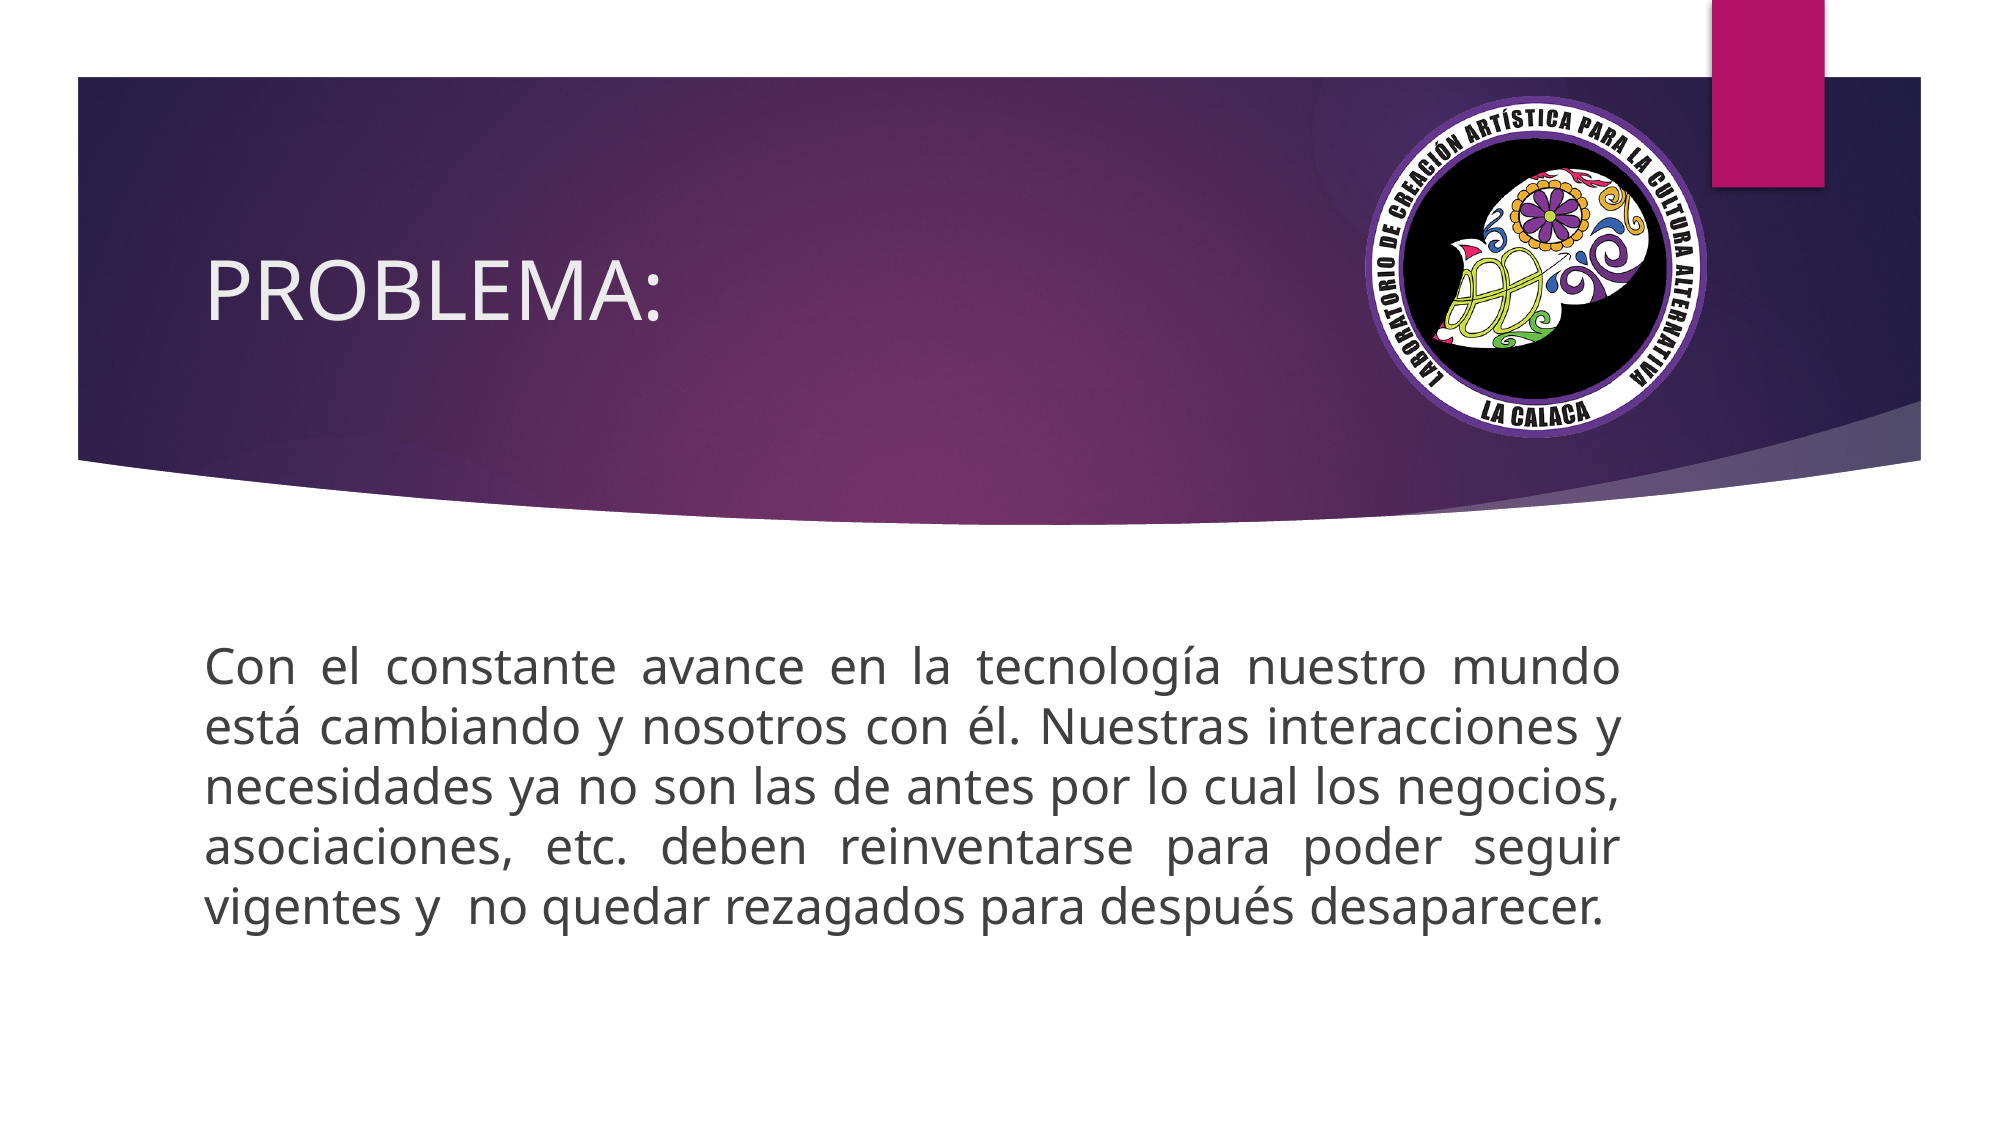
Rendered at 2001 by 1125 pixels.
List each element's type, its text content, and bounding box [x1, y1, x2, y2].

picture [1288, 84, 1777, 451]
list Con el constante avance en la tecnología nuestro mundo está cambiando y nosotros con él. Nuestras interacciones y necesidades ya no son las de antes por lo cual los negocios, asociaciones, etc. deben reinventarse para poder seguir vigentes y no quedar rezagados para después desaparecer. [189, 581, 1638, 988]
title PROBLEMA: [188, 174, 1282, 400]
